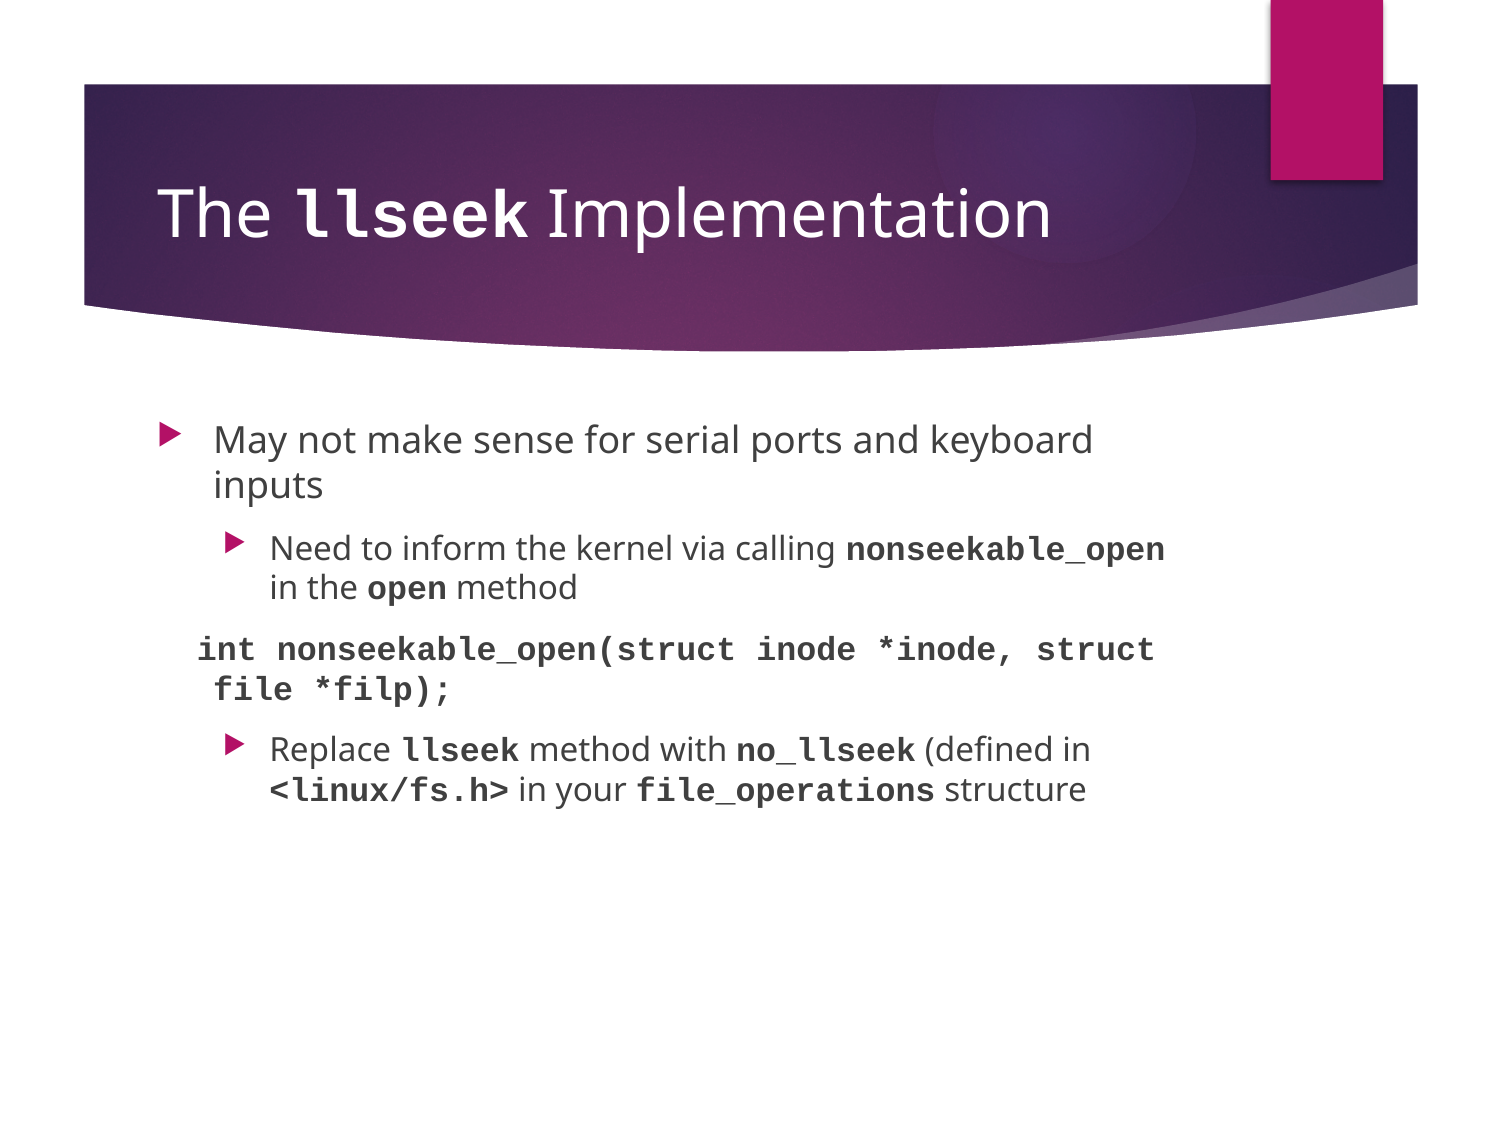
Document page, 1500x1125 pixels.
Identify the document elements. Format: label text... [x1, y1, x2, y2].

title The llseek Implementation [142, 152, 1183, 269]
list May not make sense for serial ports and keyboard inputs Need to inform the kernel via calling nonseekable_open in the open method int nonseekable_open(struct inode *inode, struct file *filp); Replace llseek method with no_llseek (defined in <linux/fs.h> in your file_operations structure [141, 408, 1183, 988]
